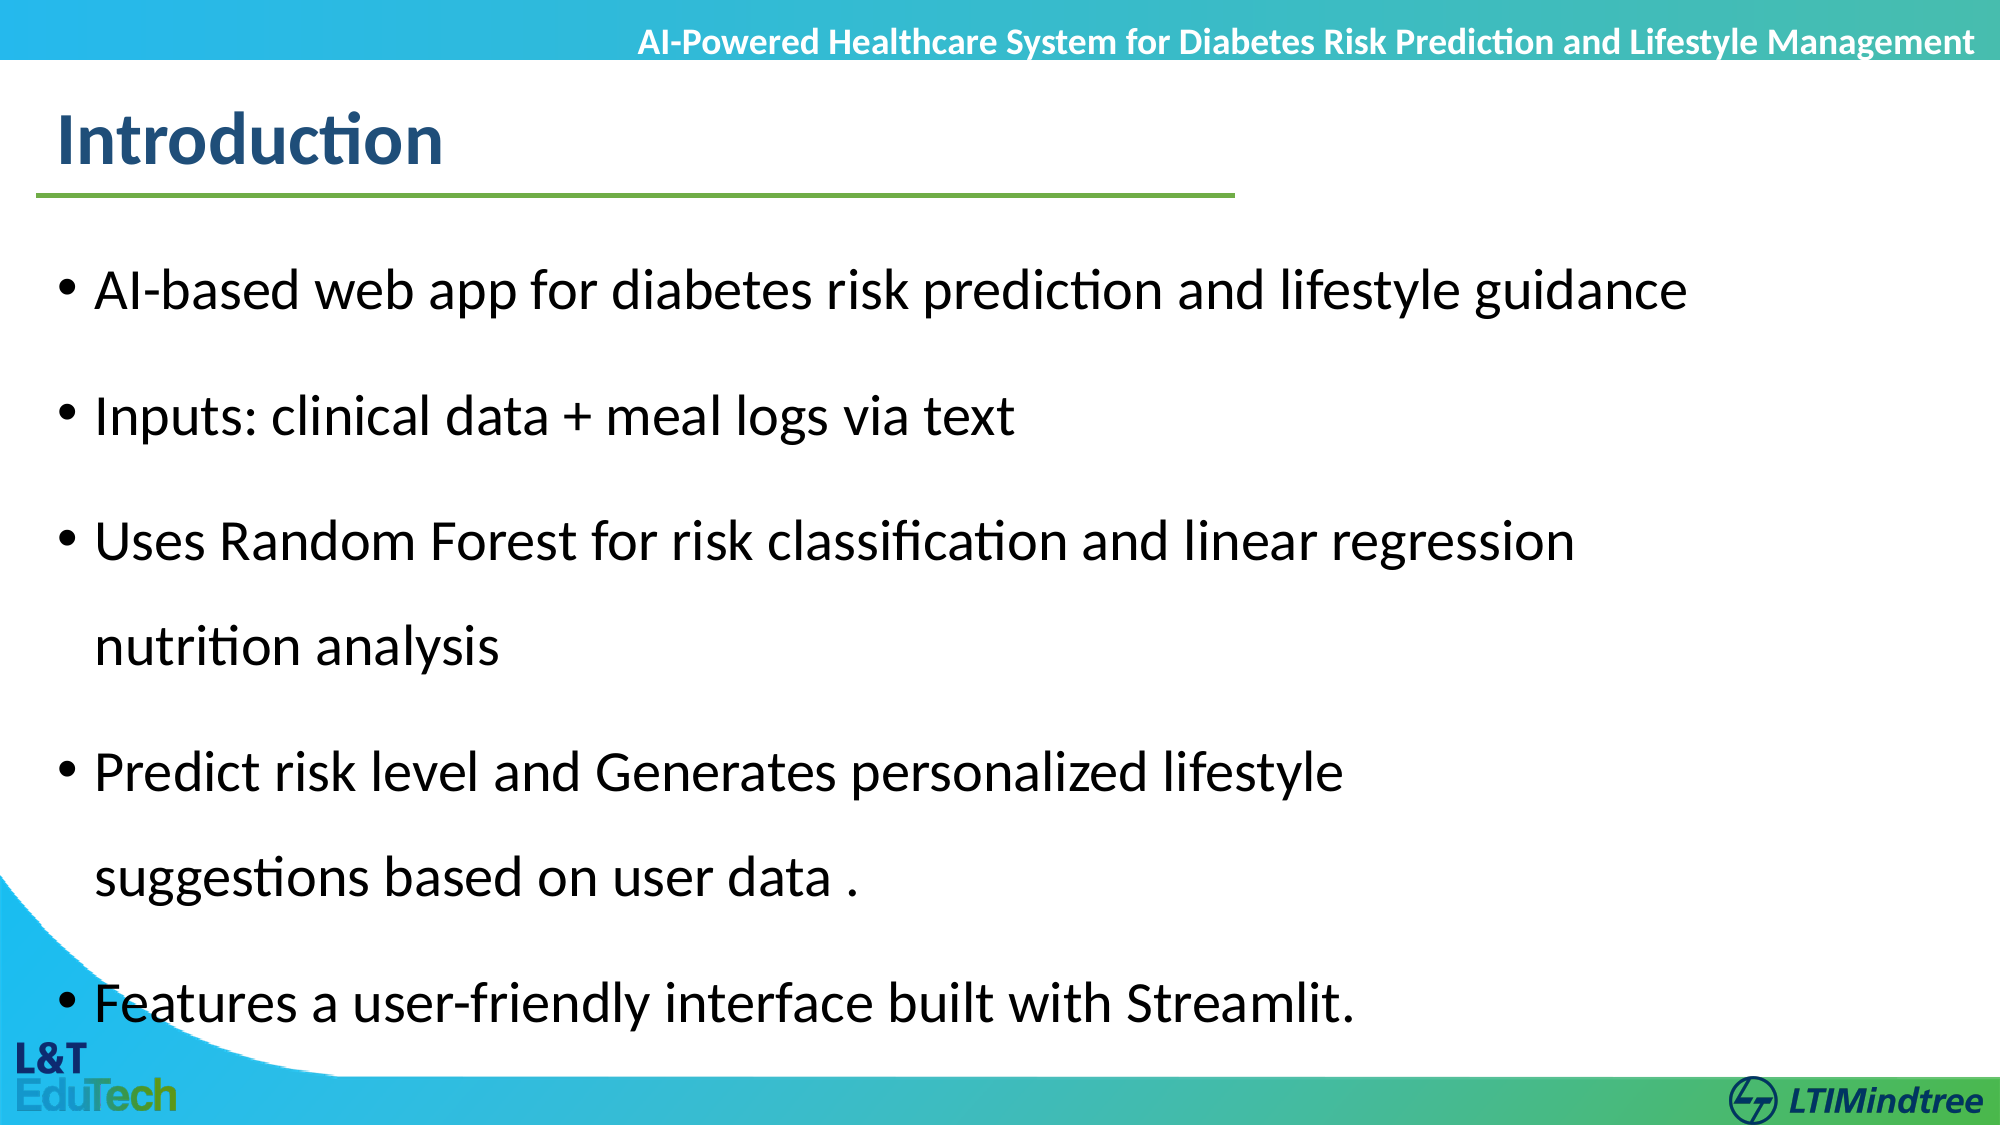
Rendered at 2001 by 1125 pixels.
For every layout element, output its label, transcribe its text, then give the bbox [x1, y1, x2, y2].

list AI-based web app for diabetes risk prediction and lifestyle guidance Inputs: clinical data + meal logs via text Uses Random Forest for risk classification and linear regression nutrition analysis Predict risk level and Generates personalized lifestyle suggestions based on user data . Features a user-friendly interface built with Streamlit. [41, 208, 1785, 889]
text_box AI-Powered Healthcare System for Diabetes Risk Prediction and Lifestyle Management [503, 9, 2000, 114]
text_box Introduction [41, 82, 1785, 188]
picture [0, 875, 2000, 1125]
